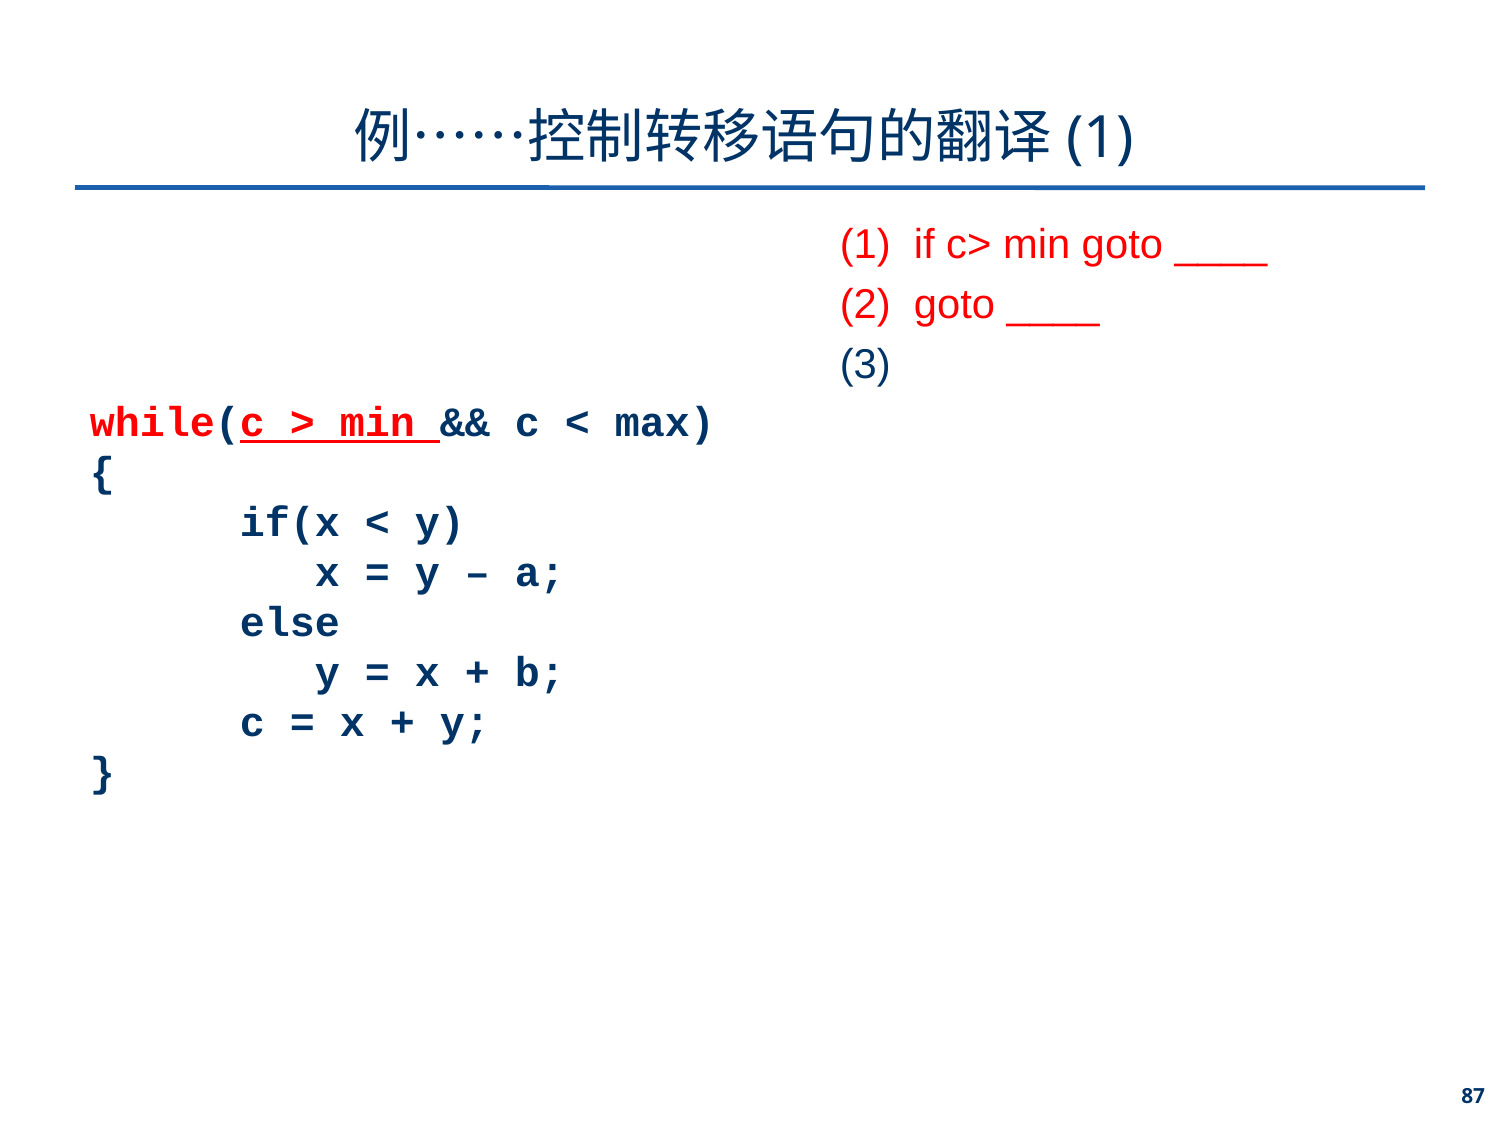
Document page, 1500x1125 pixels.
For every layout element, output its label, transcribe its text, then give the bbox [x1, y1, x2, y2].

slide_number 87 [1149, 1074, 1500, 1117]
text_box while(c > min && c < max) { if(x < y) x = y – a; else y = x + b; c = x + y; } [75, 387, 775, 853]
title 例……控制转移语句的翻译(1) [137, 87, 1351, 181]
text_box (1) if c> min goto ____ (2) goto ____ (3) [825, 199, 1375, 395]
